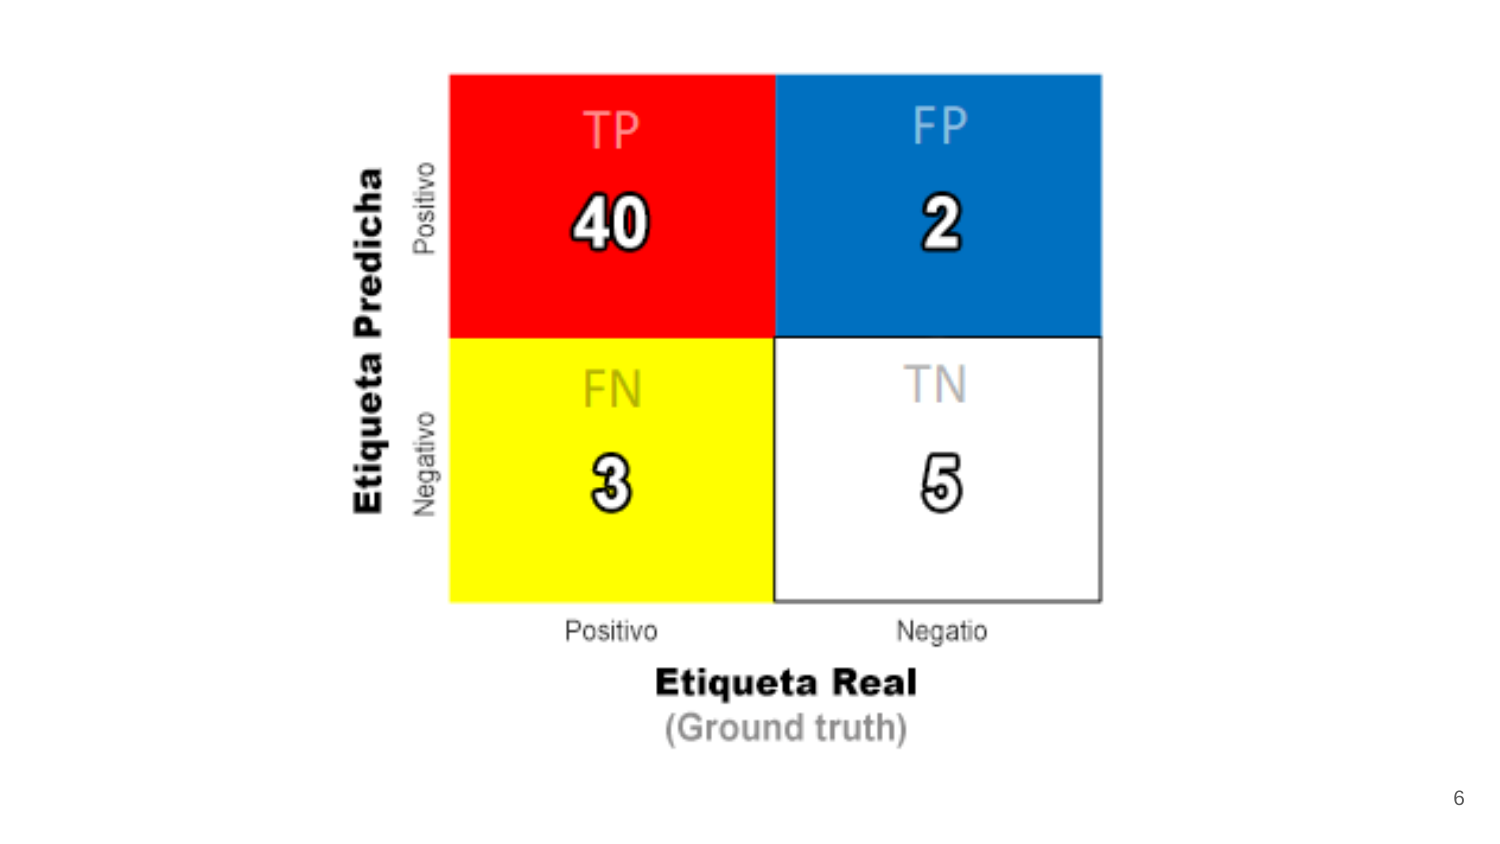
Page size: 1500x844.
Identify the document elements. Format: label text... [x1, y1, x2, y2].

picture [330, 51, 1170, 792]
slide_number ‹#› [1389, 764, 1480, 830]
